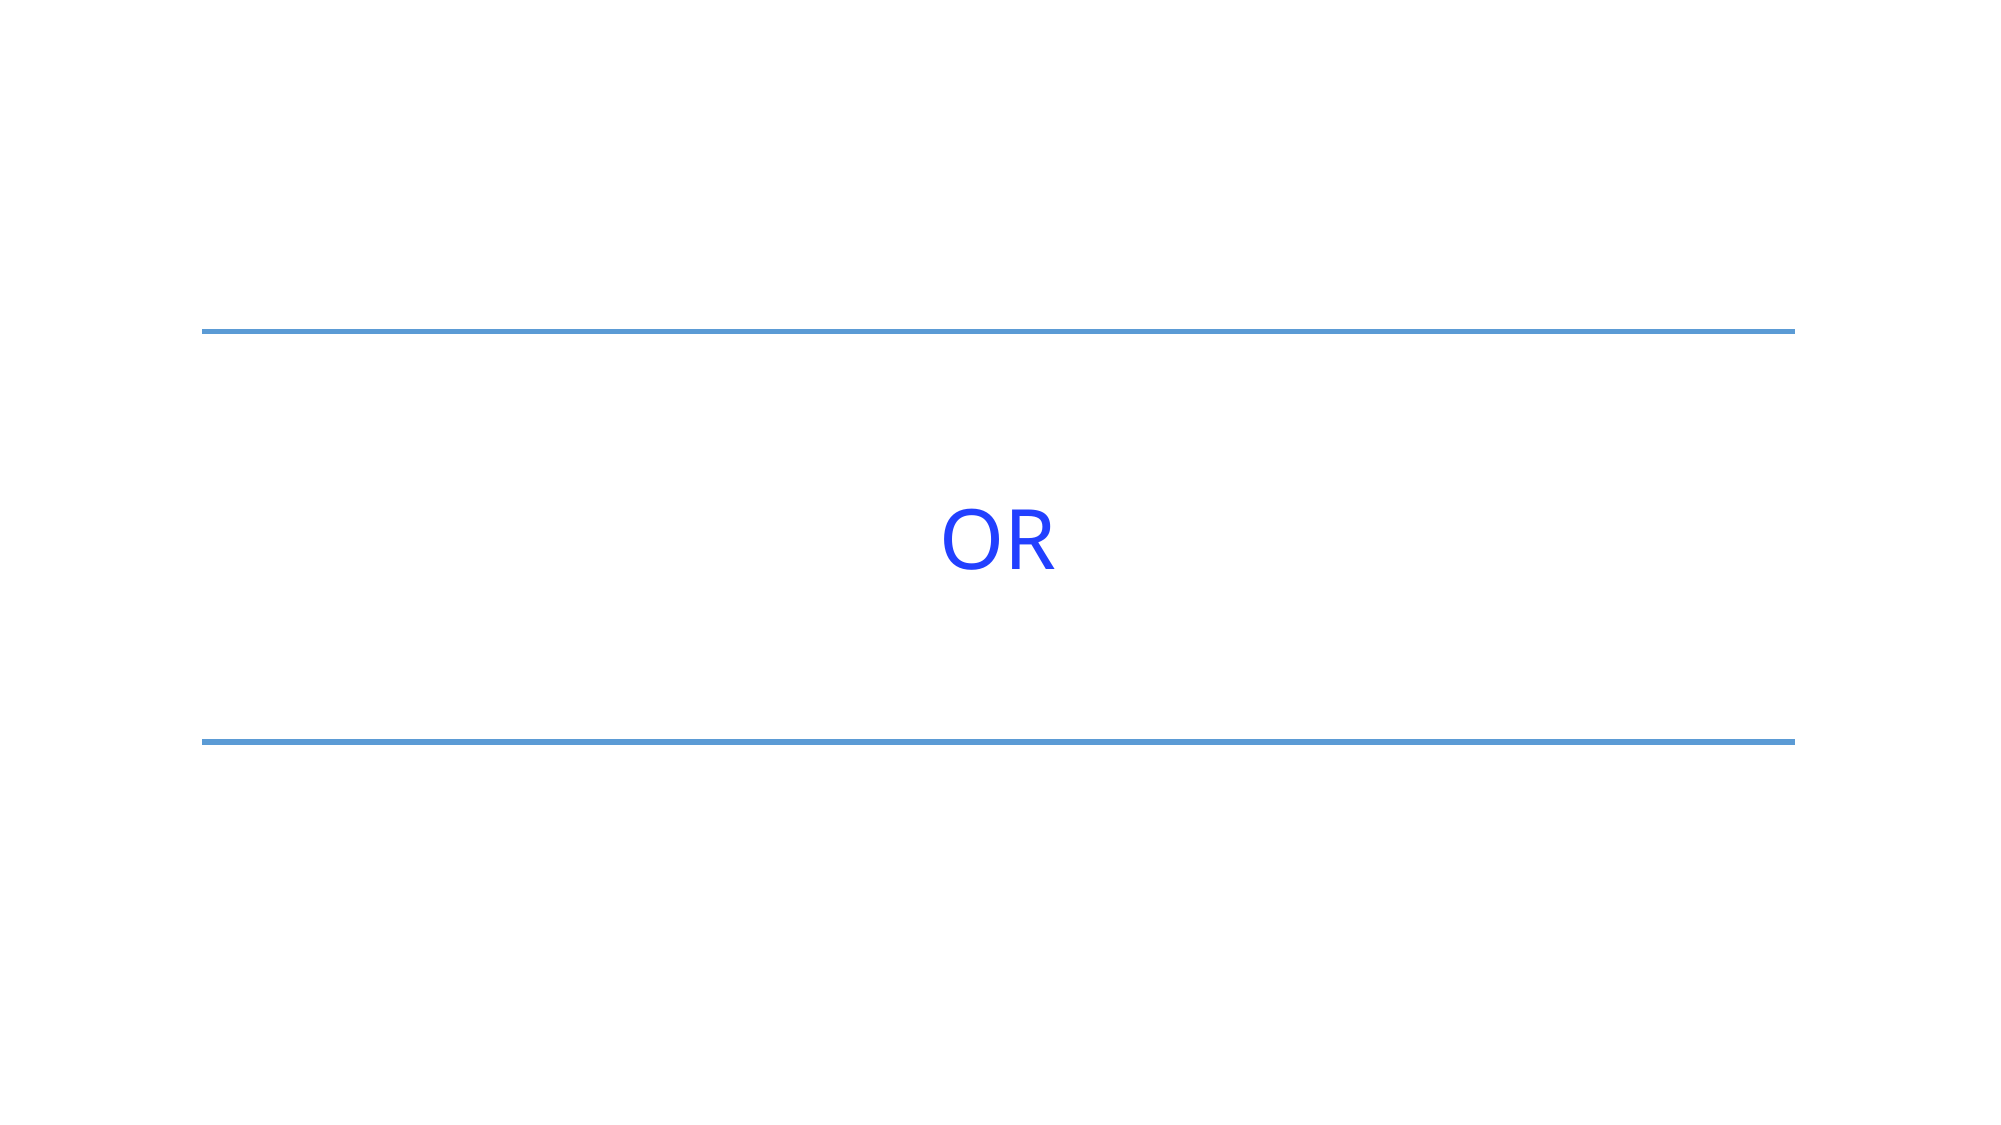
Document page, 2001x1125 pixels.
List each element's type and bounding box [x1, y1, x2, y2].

text_box [172, 478, 1825, 594]
